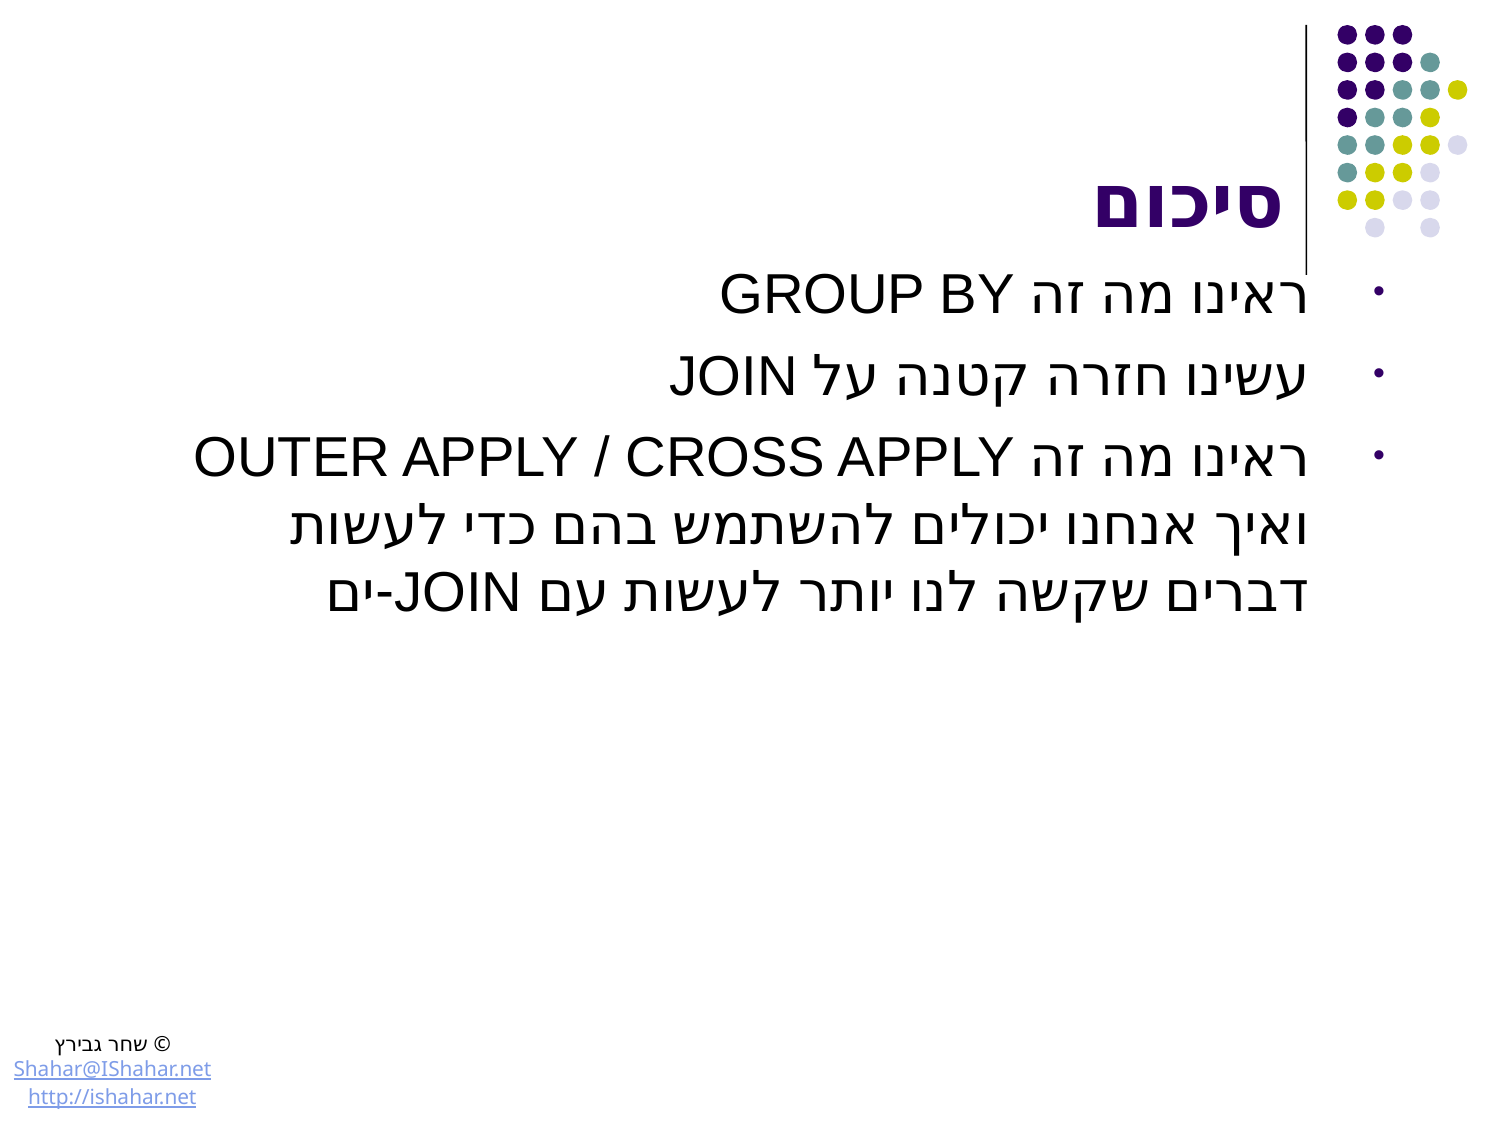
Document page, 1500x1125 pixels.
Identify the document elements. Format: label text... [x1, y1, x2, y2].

footer © שחר גבירץ Shahar@IShahar.net http://ishahar.net [0, 1023, 350, 1099]
list ראינו מה זה GROUP BY עשינו חזרה קטנה על JOIN ראינו מה זה OUTER APPLY / CROSS APPLY ואיך אנחנו יכולים להשתמש בהם כדי לעשות דברים שקשה לנו יותר לעשות עם JOIN-ים [150, 249, 1400, 974]
title סיכום [37, 37, 1300, 250]
